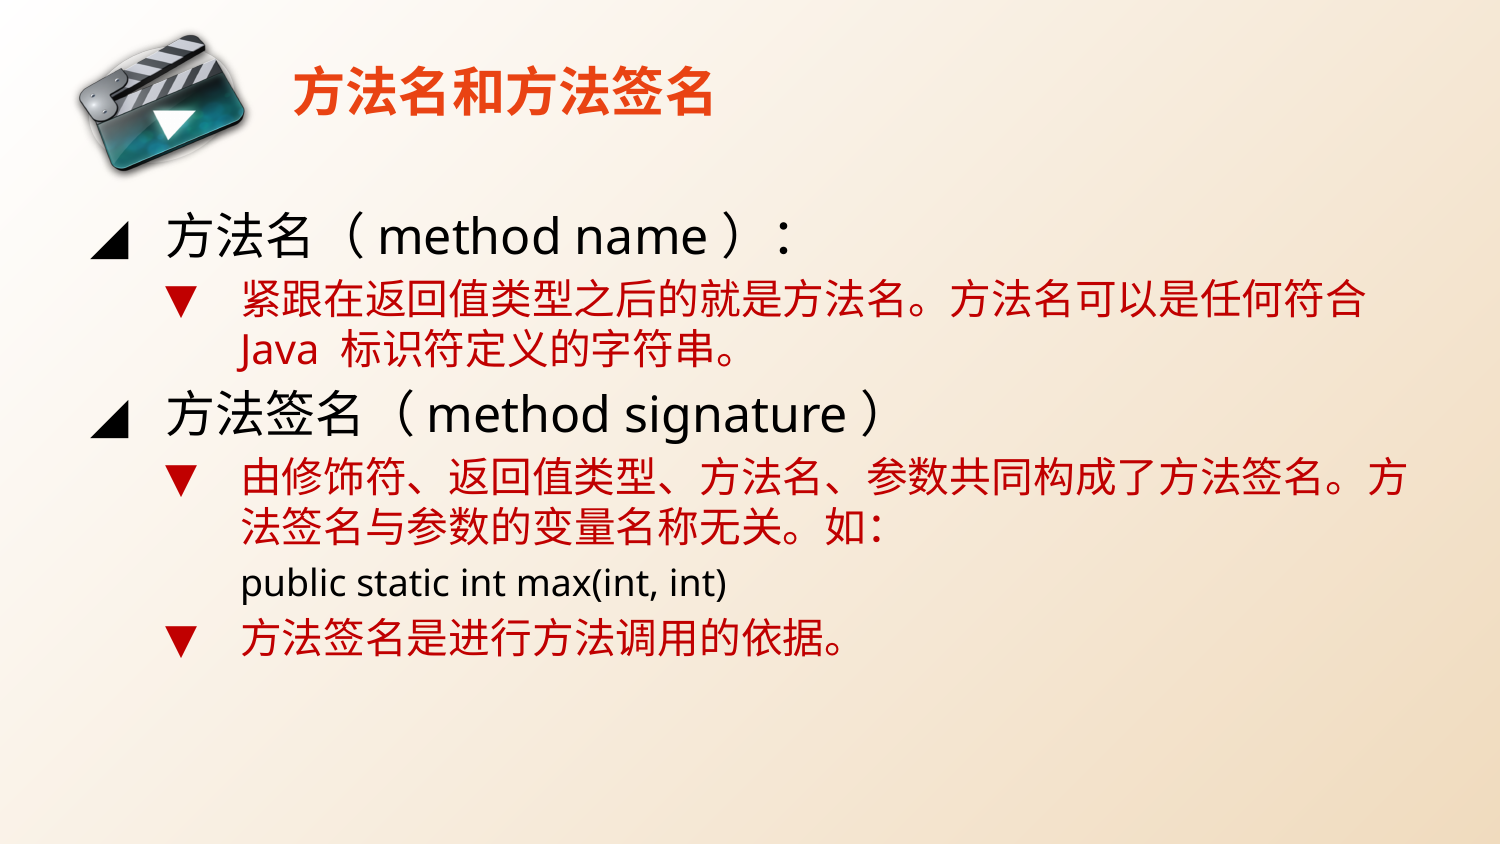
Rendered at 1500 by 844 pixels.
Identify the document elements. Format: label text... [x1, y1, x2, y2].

picture [60, 16, 263, 193]
list 方法名（method name）： 紧跟在返回值类型之后的就是方法名。方法名可以是任何符合Java 标识符定义的字符串。 方法签名（method signature） 由修饰符、返回值类型、方法名、参数共同构成了方法签名。方法签名与参数的变量名称无关。如： public static int max(int, int) 方法签名是进行方法调用的依据。 [75, 196, 1425, 754]
title 方法名和方法签名 [277, 58, 1425, 123]
